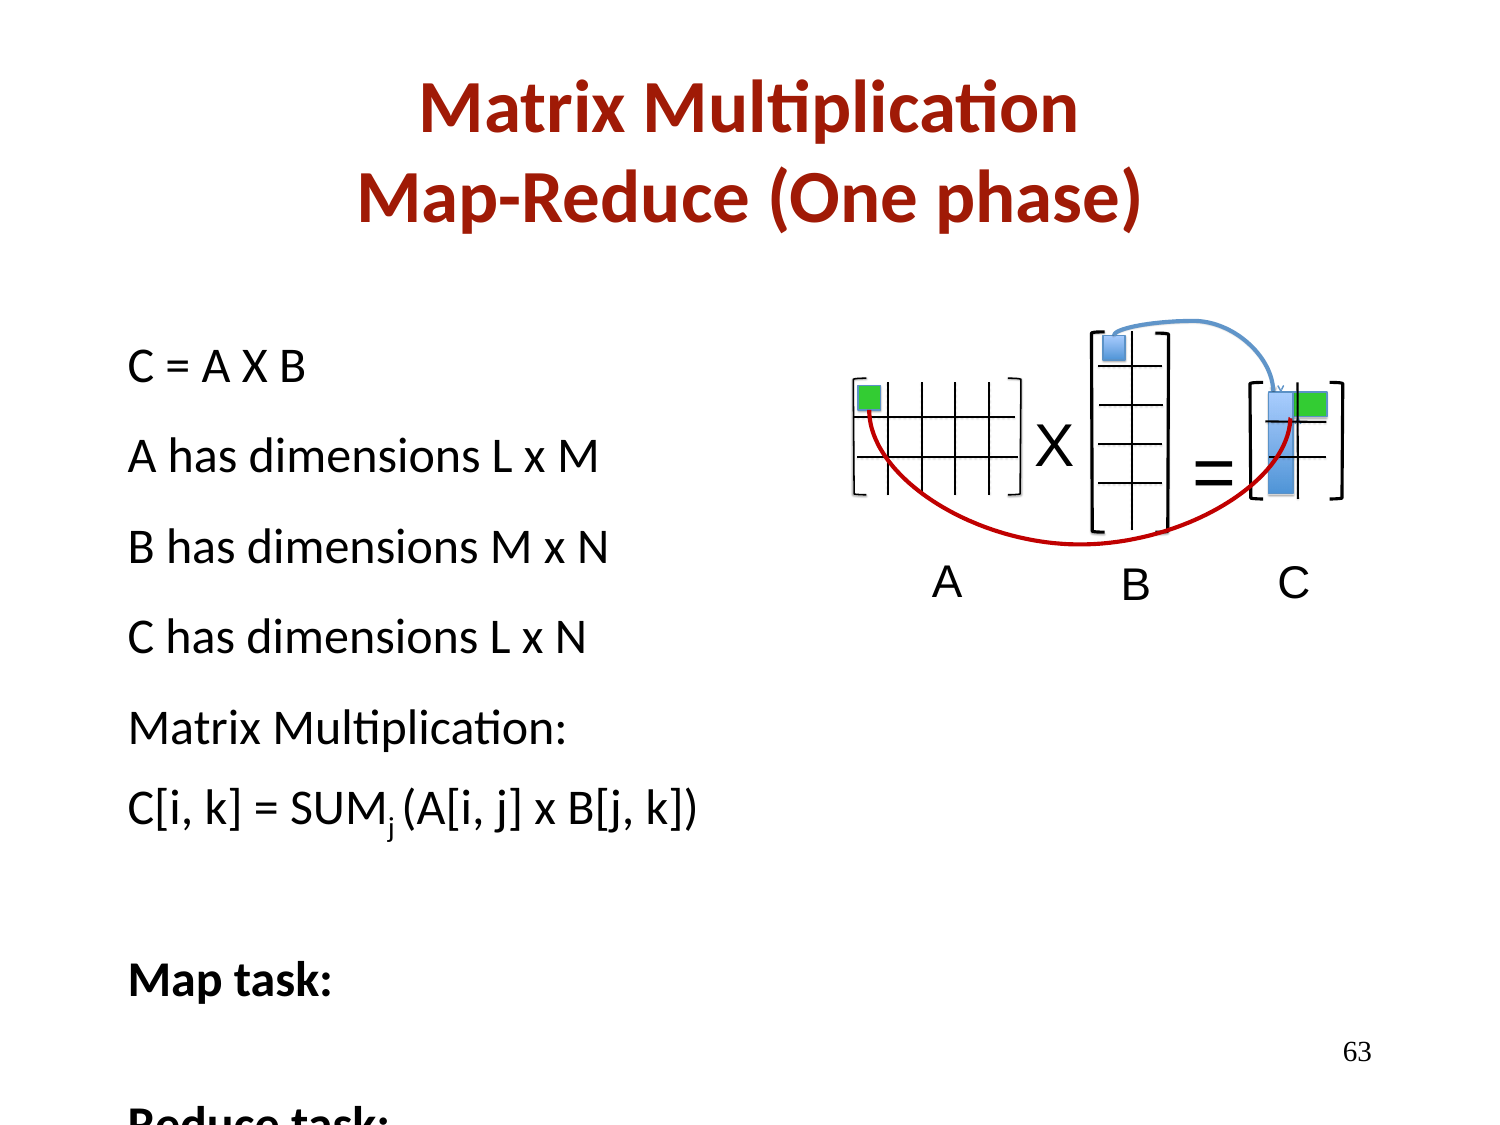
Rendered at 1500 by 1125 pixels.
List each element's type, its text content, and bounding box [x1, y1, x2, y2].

text_box C = A X B A has dimensions L x M B has dimensions M x N C has dimensions L x N Matrix Multiplication: C[i, k] = SUMj (A[i, j] x B[j, k]) Map task: Reduce task: [112, 324, 1413, 1125]
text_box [849, 318, 1344, 601]
slide_number ‹#› [1074, 1025, 1388, 1100]
text_box Matrix Multiplication Map-Reduce (One phase) [112, 50, 1388, 238]
